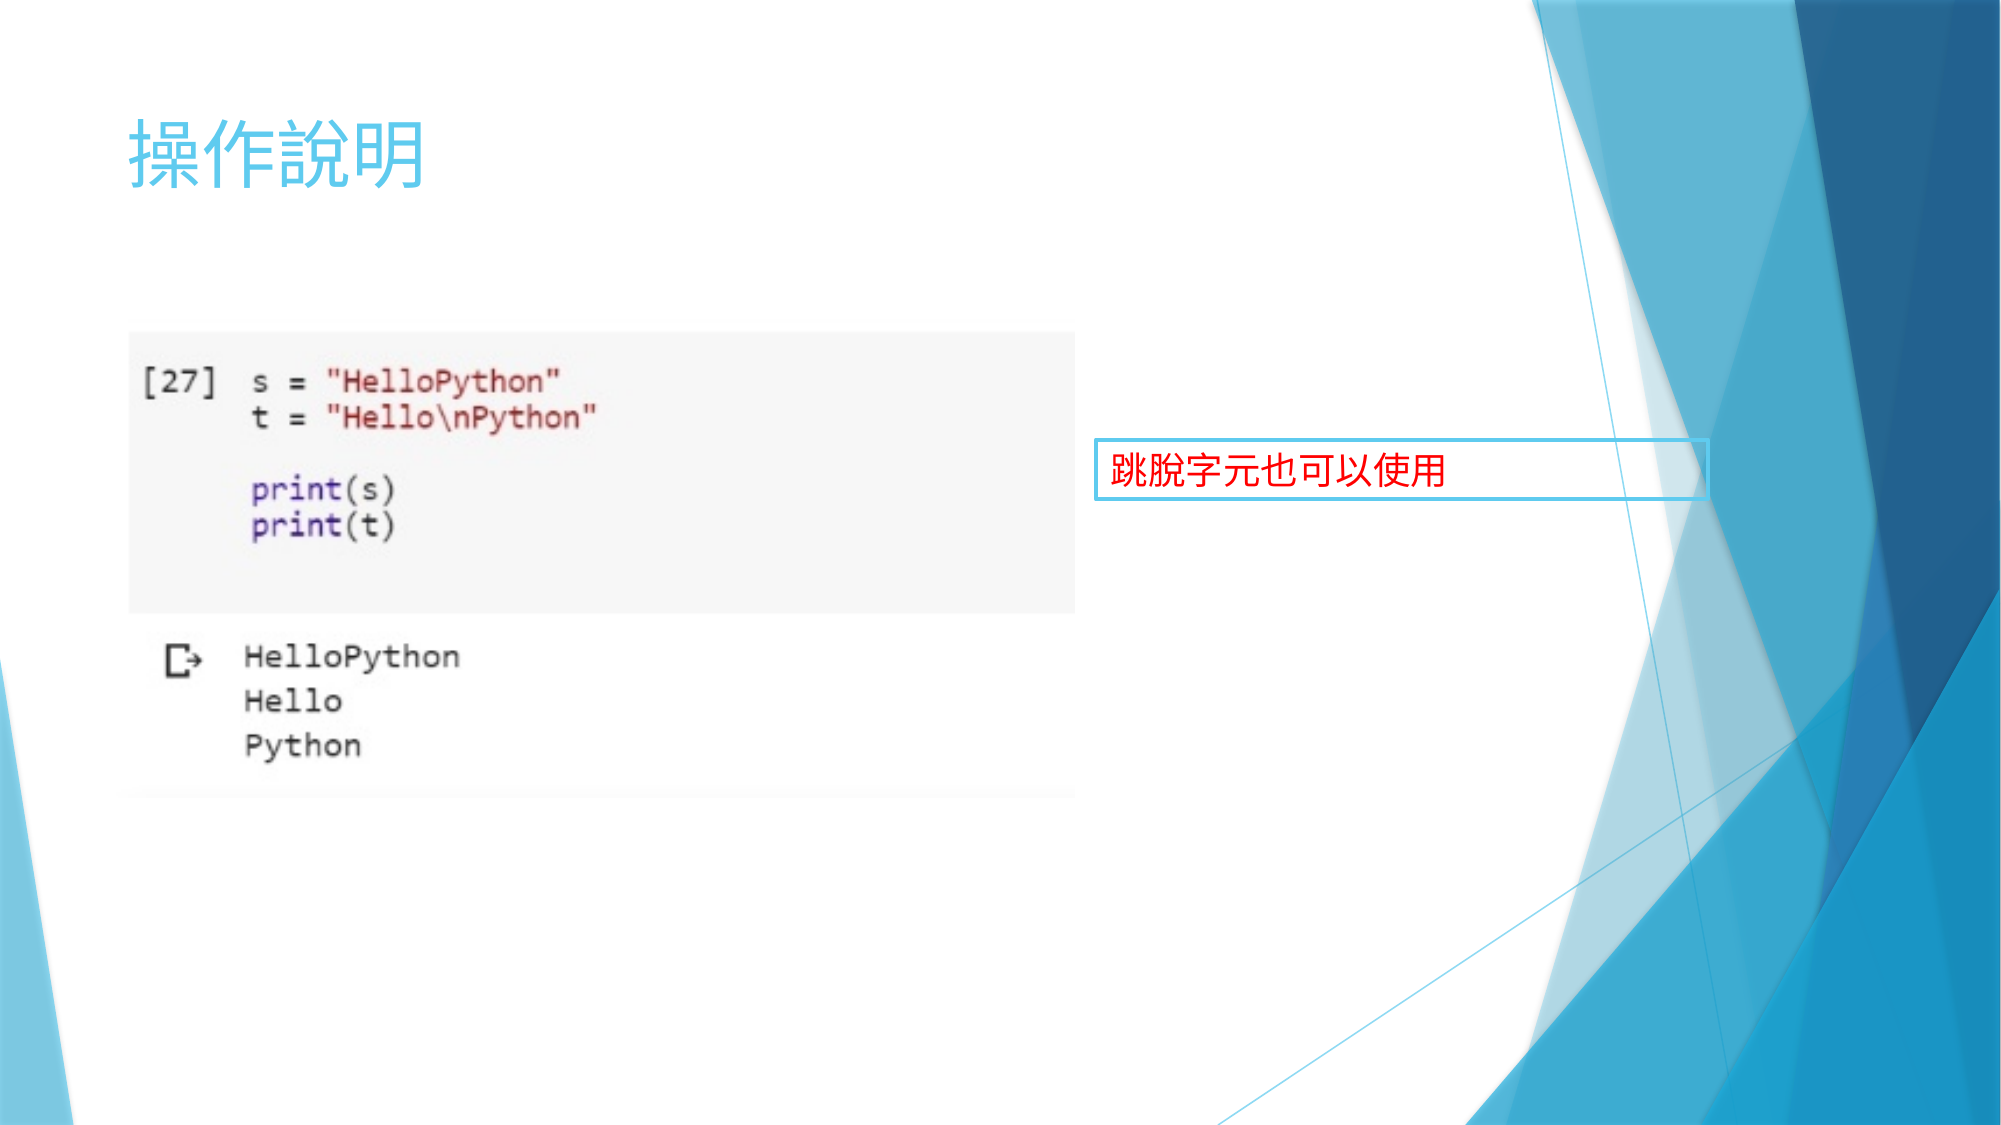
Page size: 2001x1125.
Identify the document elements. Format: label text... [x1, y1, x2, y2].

text_box 跳脫字元也可以使用 [1096, 439, 1708, 500]
title 操作說明 [111, 99, 1522, 317]
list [110, 316, 1075, 798]
